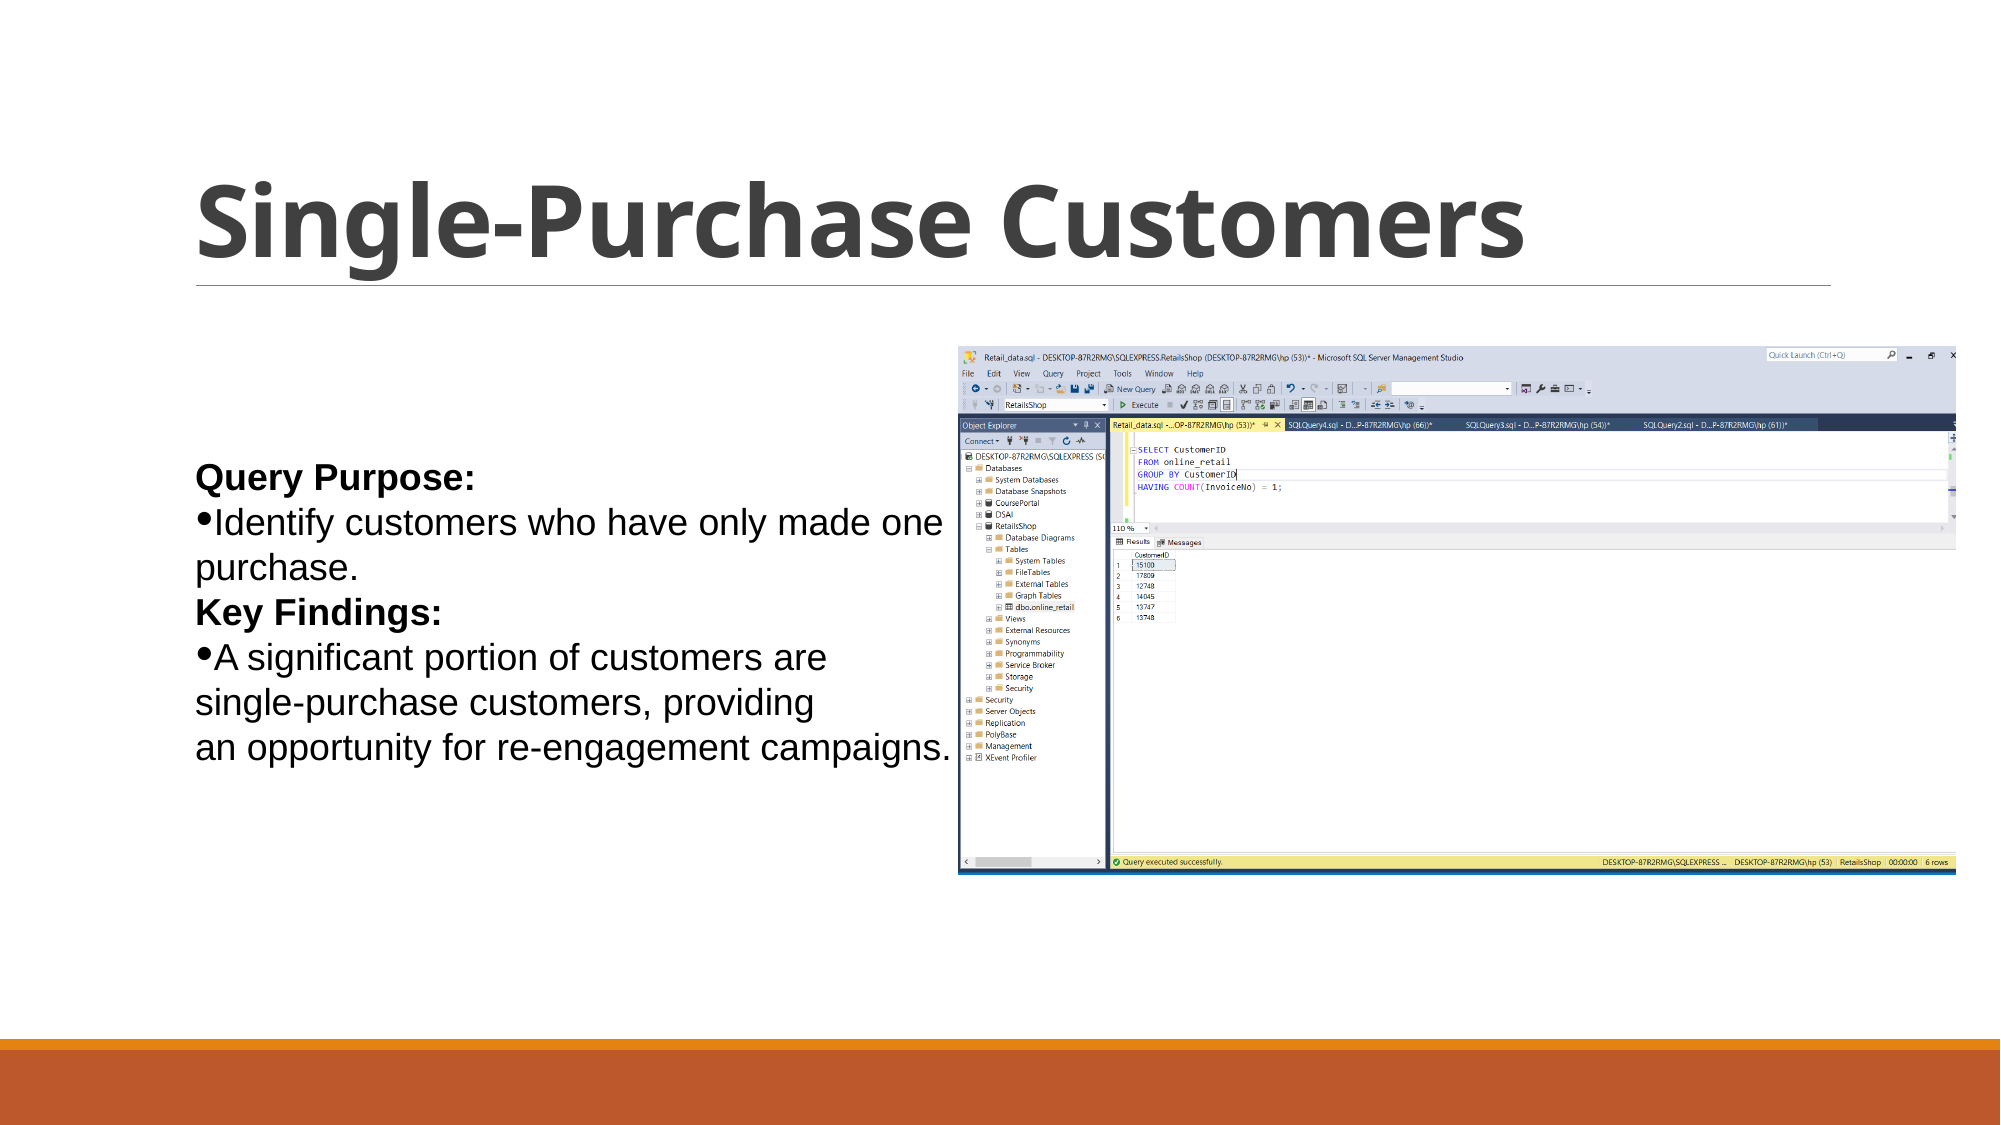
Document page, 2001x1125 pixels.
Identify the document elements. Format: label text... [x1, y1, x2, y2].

picture [957, 346, 1956, 875]
title Single-Purchase Customers [180, 47, 1830, 285]
list Query Purpose: Identify customers who have only made one purchase. Key Findings: A significant portion of customers are single-purchase customers, providing an opportunity for re-engagement campaigns. [180, 306, 1116, 960]
